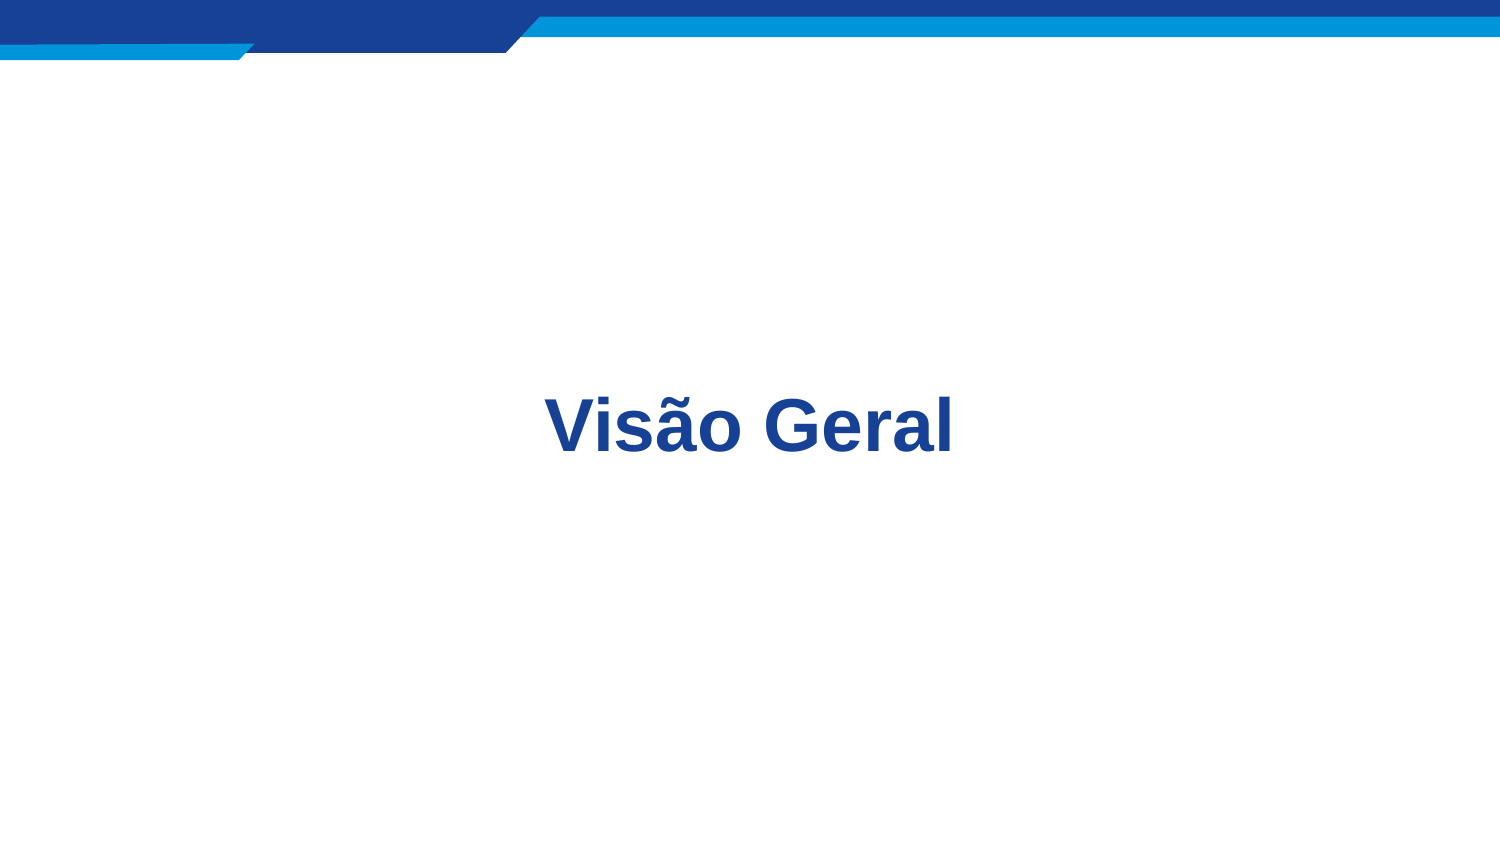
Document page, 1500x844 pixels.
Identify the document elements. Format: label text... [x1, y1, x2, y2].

title Visão Geral [51, 352, 1449, 491]
